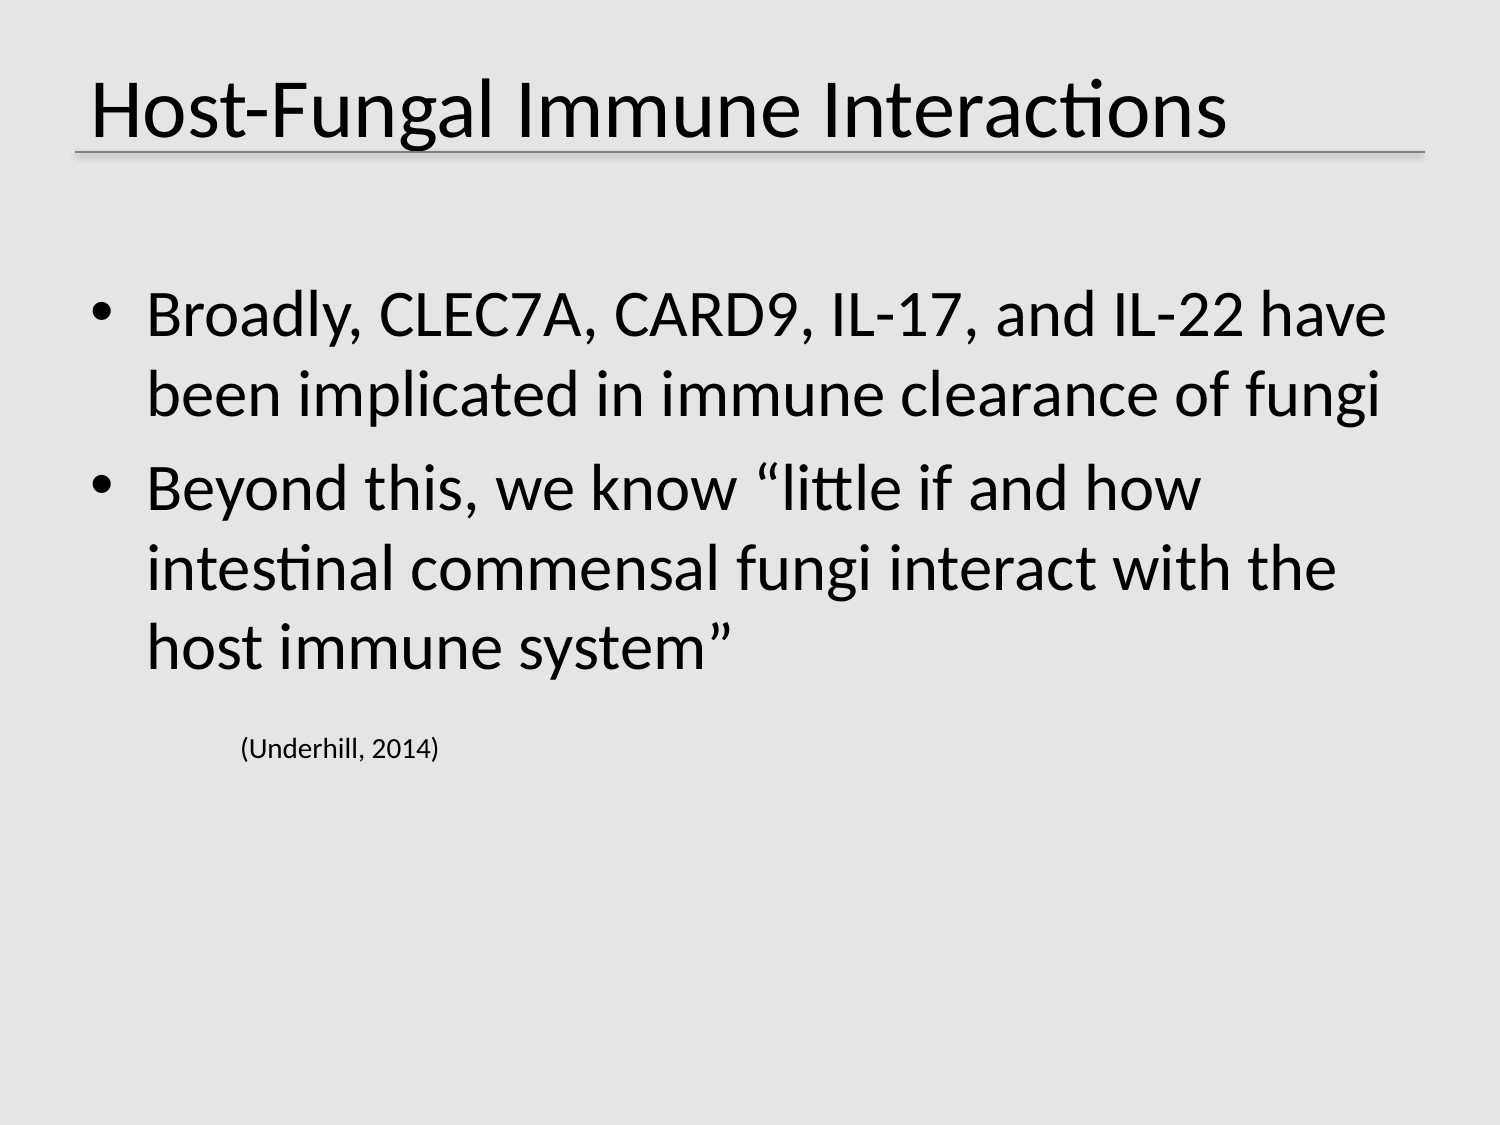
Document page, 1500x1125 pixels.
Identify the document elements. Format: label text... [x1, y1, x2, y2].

title Host-Fungal Immune Interactions [75, 45, 1425, 151]
list Broadly, CLEC7A, CARD9, IL-17, and IL-22 have been implicated in immune clearance of fungi Beyond this, we know “little if and how intestinal commensal fungi interact with the host immune system” (Underhill, 2014) [75, 262, 1425, 1005]
